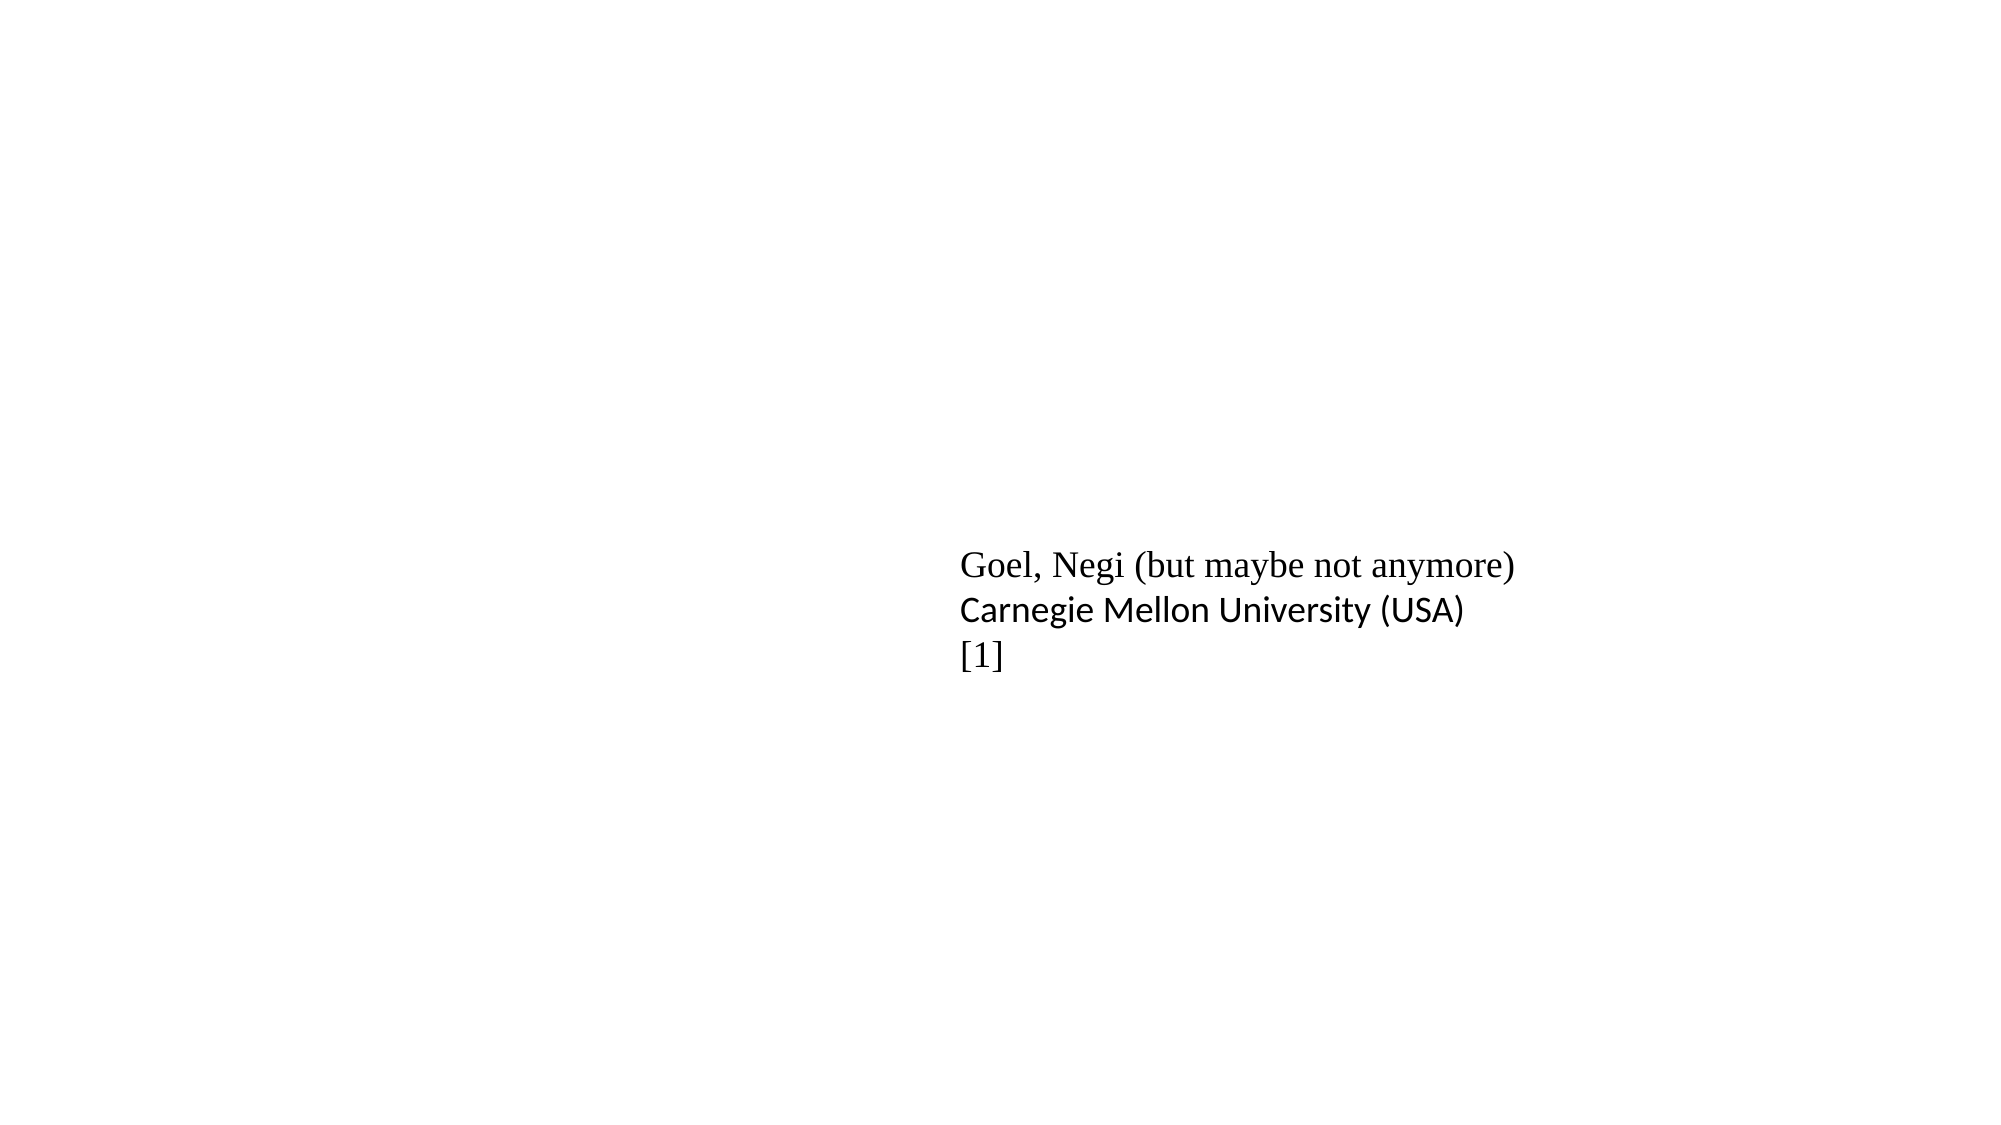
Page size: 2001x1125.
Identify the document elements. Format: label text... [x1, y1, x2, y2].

text_box Goel, Negi (but maybe not anymore) Carnegie Mellon University (USA) [1] [945, 532, 1531, 682]
